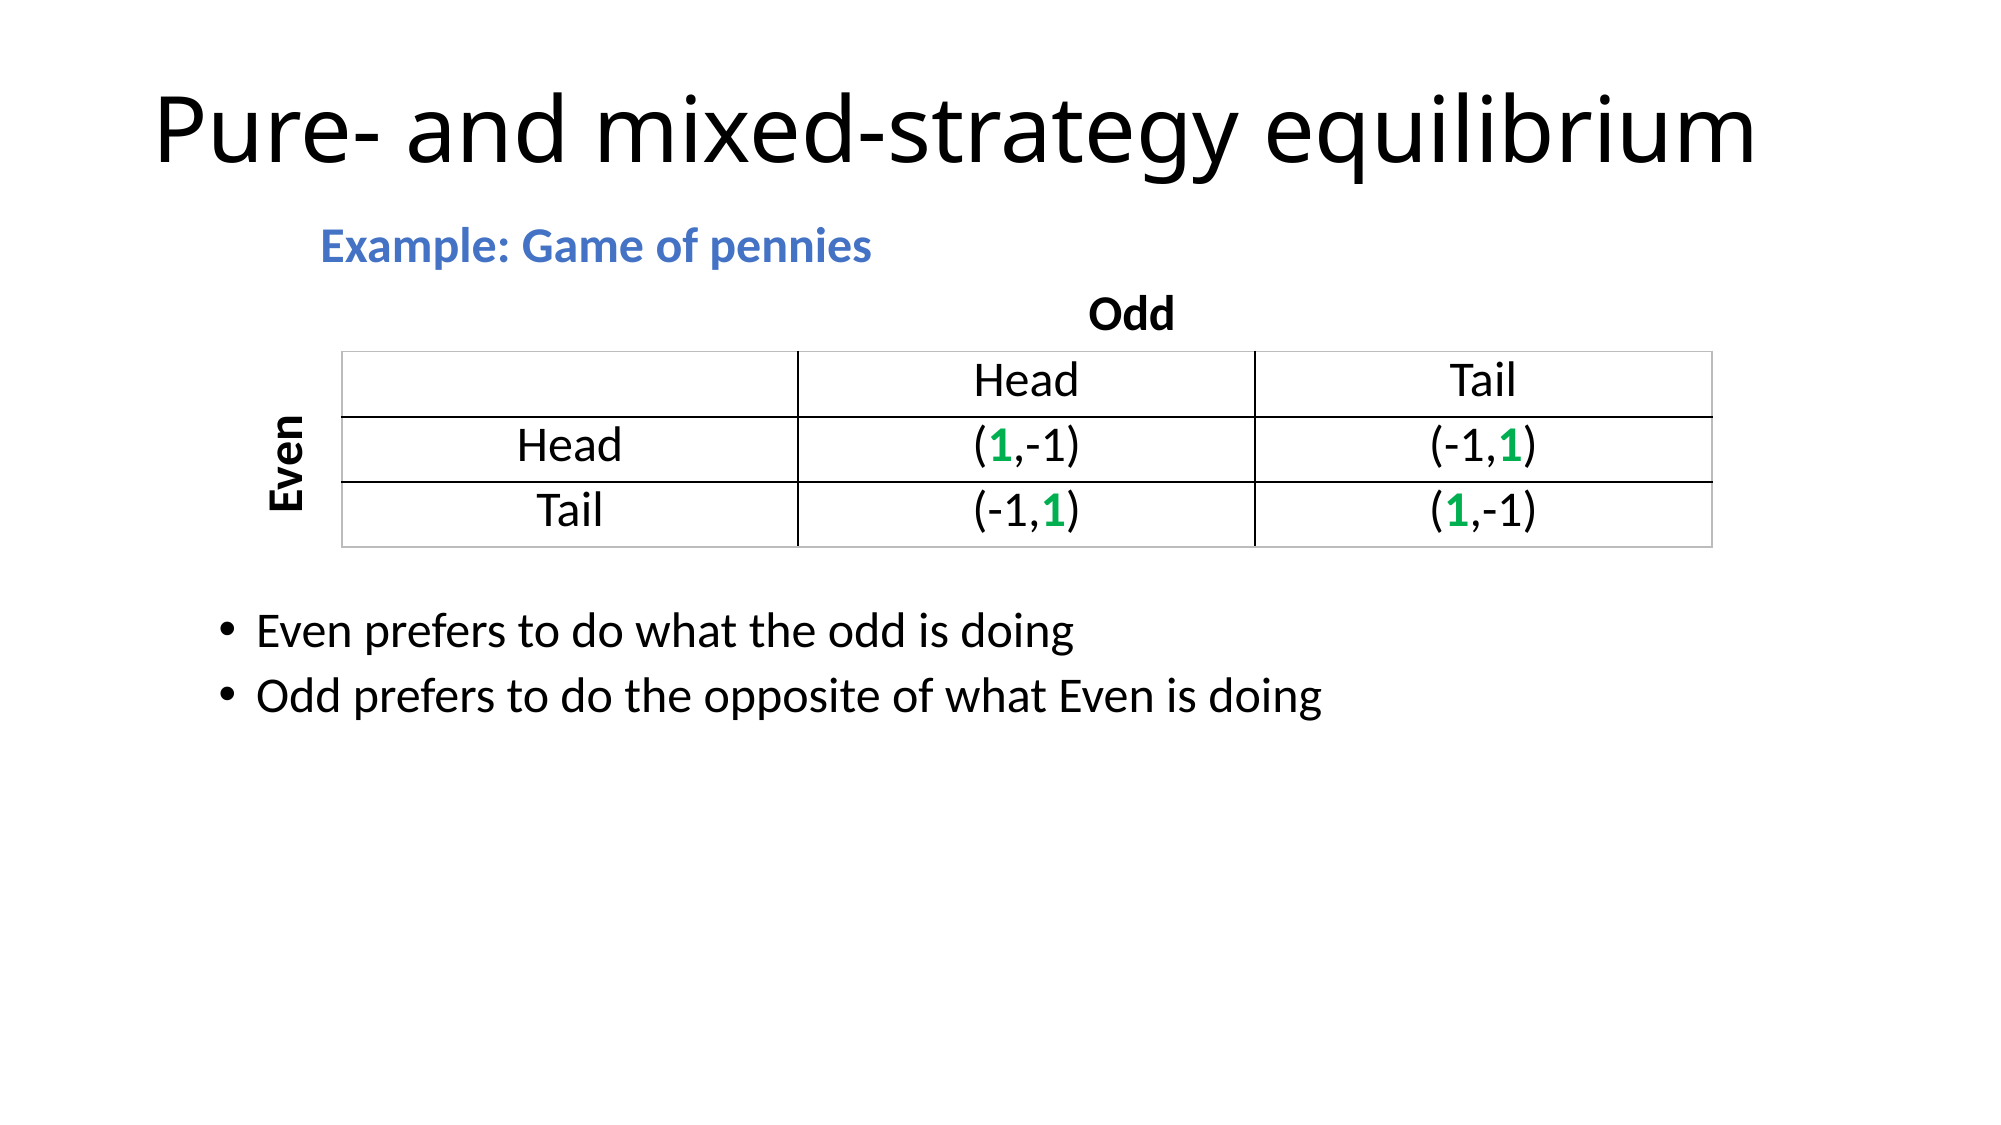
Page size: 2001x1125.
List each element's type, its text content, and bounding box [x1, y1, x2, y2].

table_cell (-1,1) [799, 483, 1254, 546]
table_header Head [799, 352, 1254, 416]
text_box Example: Game of pennies [305, 242, 1248, 281]
table_header [343, 352, 797, 416]
table_cell Tail [343, 483, 797, 546]
table_header Tail [1256, 352, 1711, 416]
text_box Odd [1073, 272, 1393, 348]
table_cell (1,-1) [799, 418, 1254, 481]
table_cell Head [343, 418, 797, 481]
title Pure- and mixed-strategy equilibrium [137, 24, 1863, 242]
text_box Even [244, 351, 336, 577]
list Even prefers to do what the odd is doing Odd prefers to do the opposite of what Even is doing [128, 597, 1854, 1067]
table_cell (1,-1) [1256, 483, 1711, 546]
table_cell (-1,1) [1256, 418, 1711, 481]
